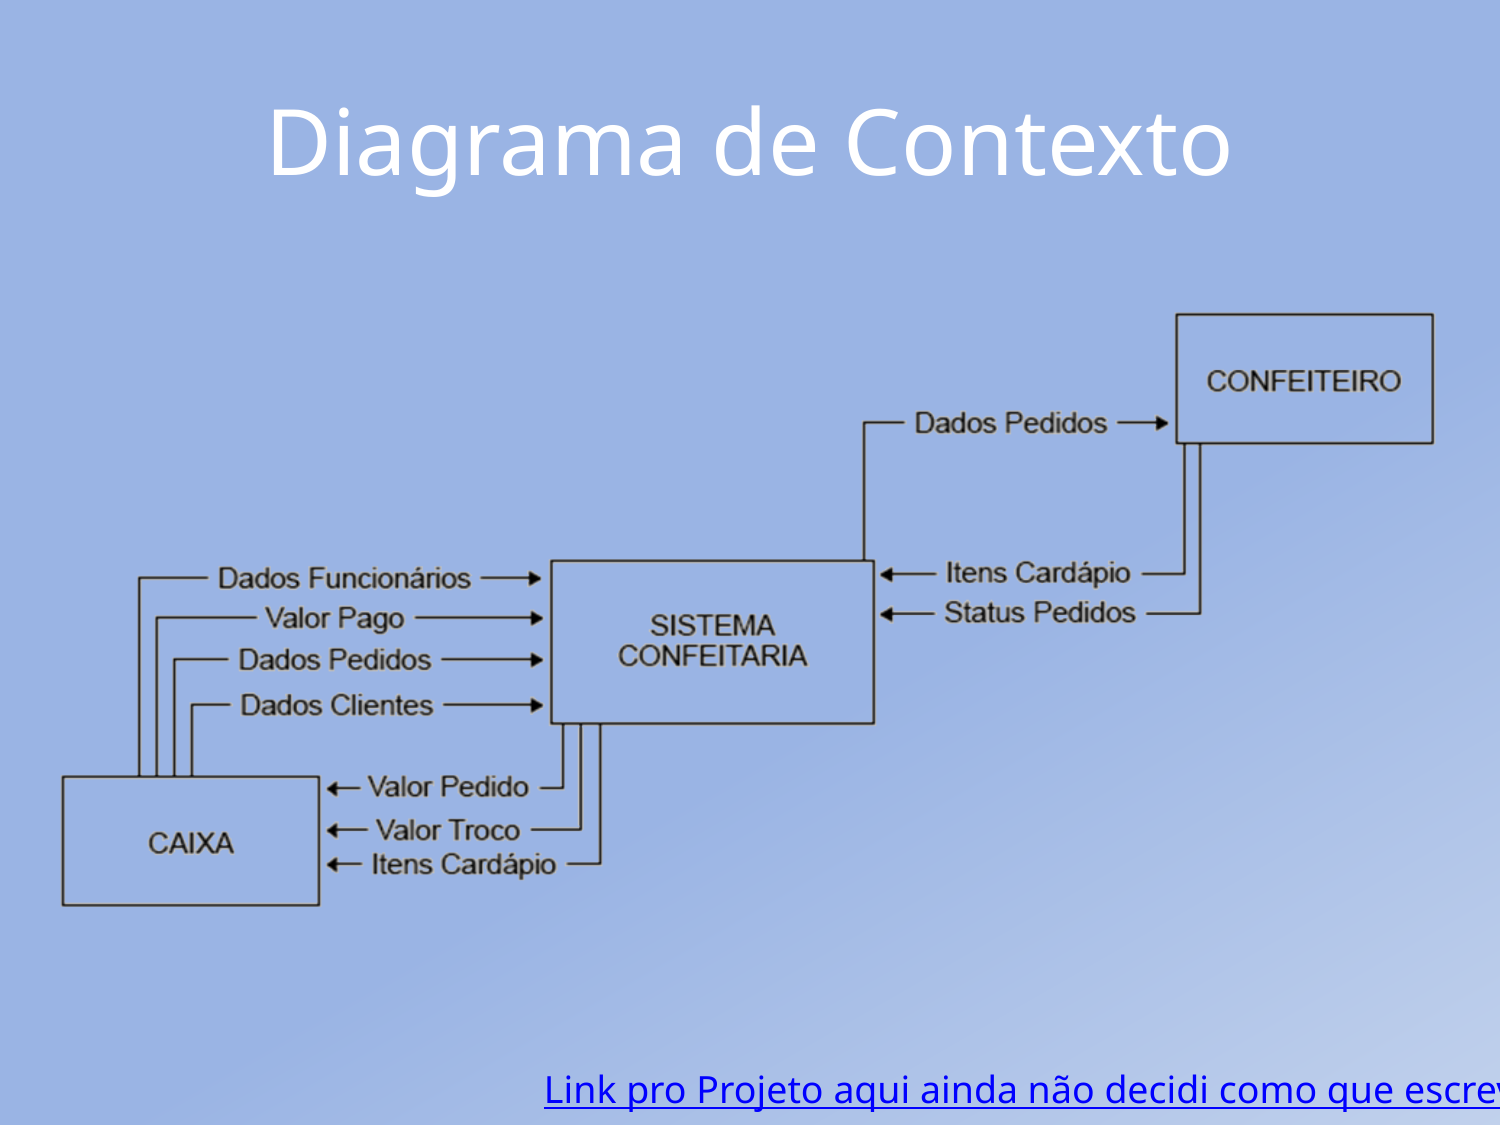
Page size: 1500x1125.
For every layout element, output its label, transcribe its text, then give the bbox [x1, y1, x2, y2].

title Diagrama de Contexto [75, 45, 1425, 233]
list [29, 255, 1469, 952]
text_box Link pro Projeto aqui ainda não decidi como que escrever [529, 1058, 1500, 1125]
